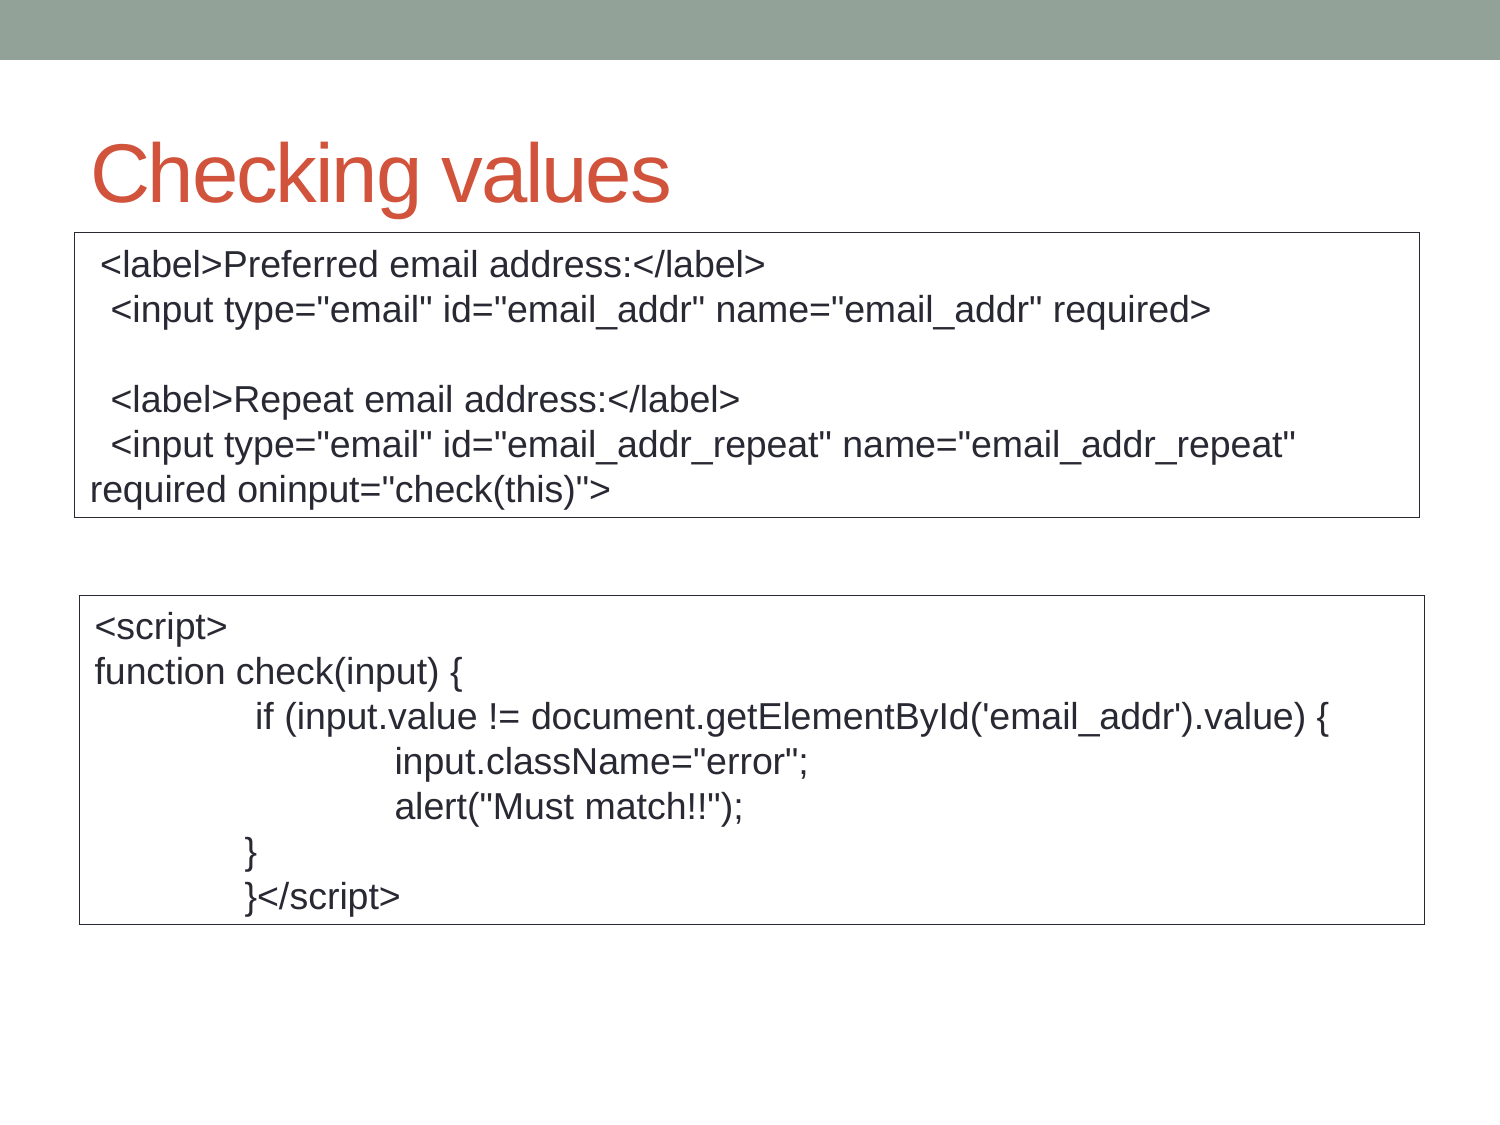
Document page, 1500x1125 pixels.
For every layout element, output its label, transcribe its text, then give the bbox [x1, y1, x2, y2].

text_box <label>Preferred email address:</label> <input type="email" id="email_addr" name="email_addr" required> <label>Repeat email address:</label> <input type="email" id="email_addr_repeat" name="email_addr_repeat" required oninput="check(this)"> [74, 232, 1420, 518]
text_box <script> function check(input) { if (input.value != document.getElementById('email_addr').value) { input.className="error"; alert("Must match!!"); } }</script> [79, 595, 1425, 925]
title Checking values [75, 87, 1425, 250]
